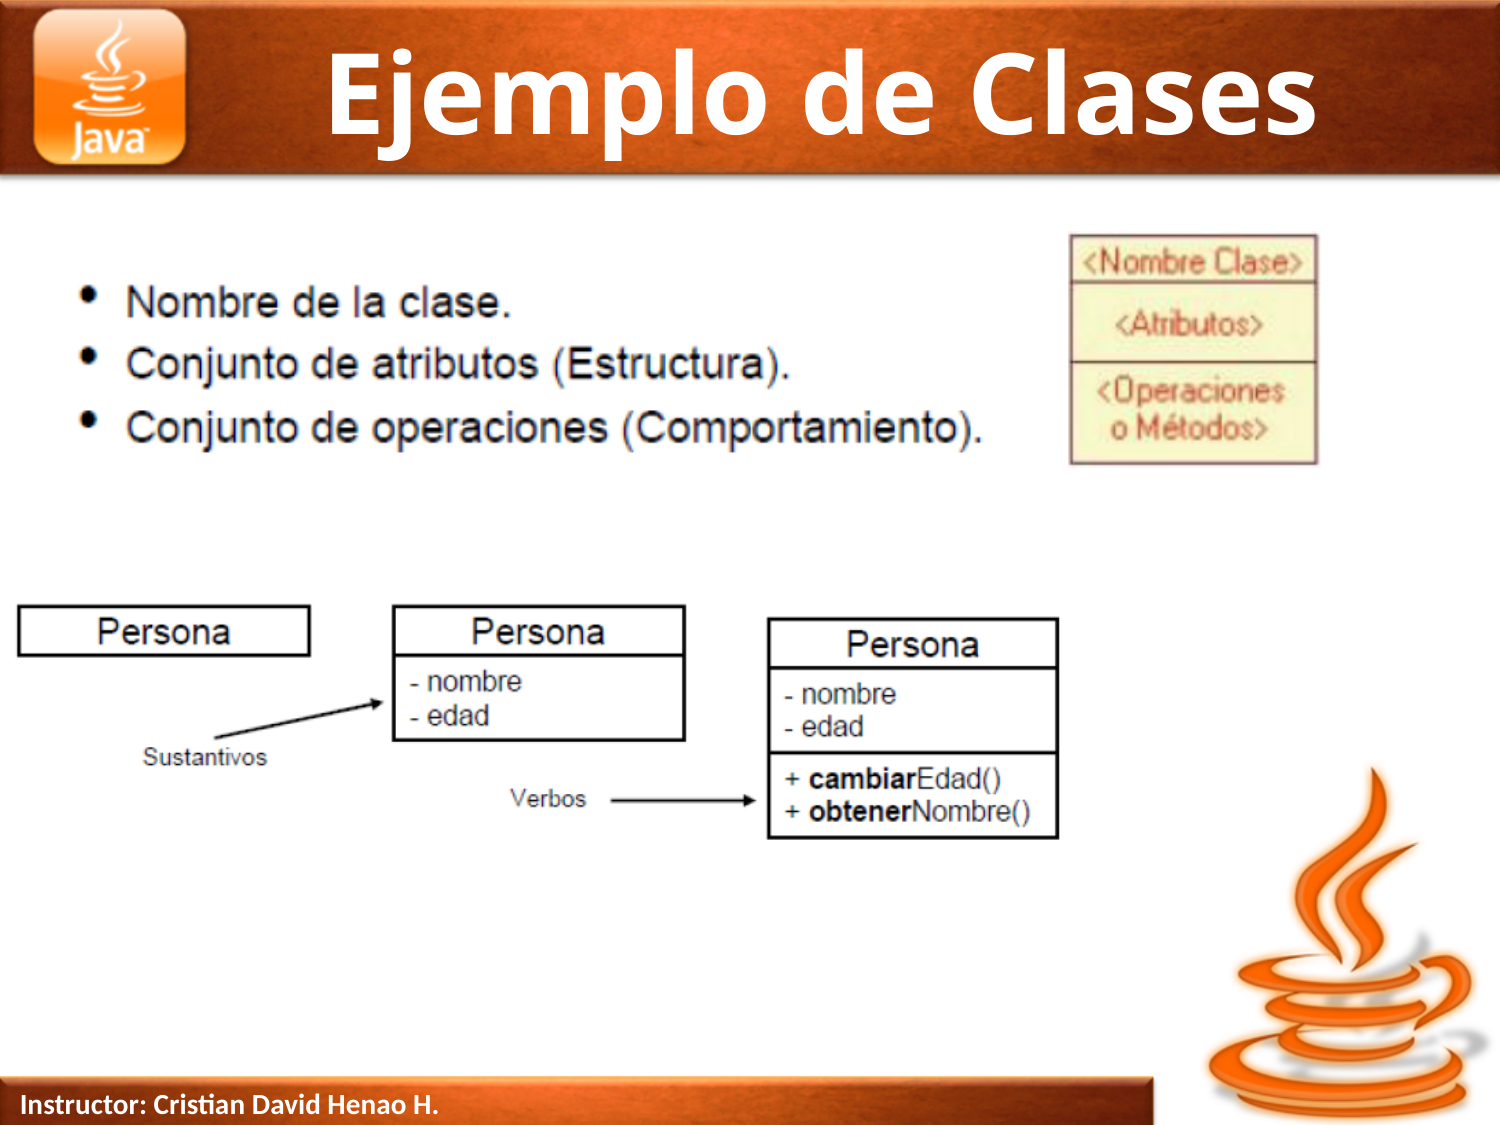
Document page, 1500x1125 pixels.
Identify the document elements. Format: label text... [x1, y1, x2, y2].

title Ejemplo de Clases [218, 0, 1425, 183]
text_box Instructor: Cristian David Henao H. [4, 1082, 1140, 1124]
picture [0, 0, 1500, 1125]
